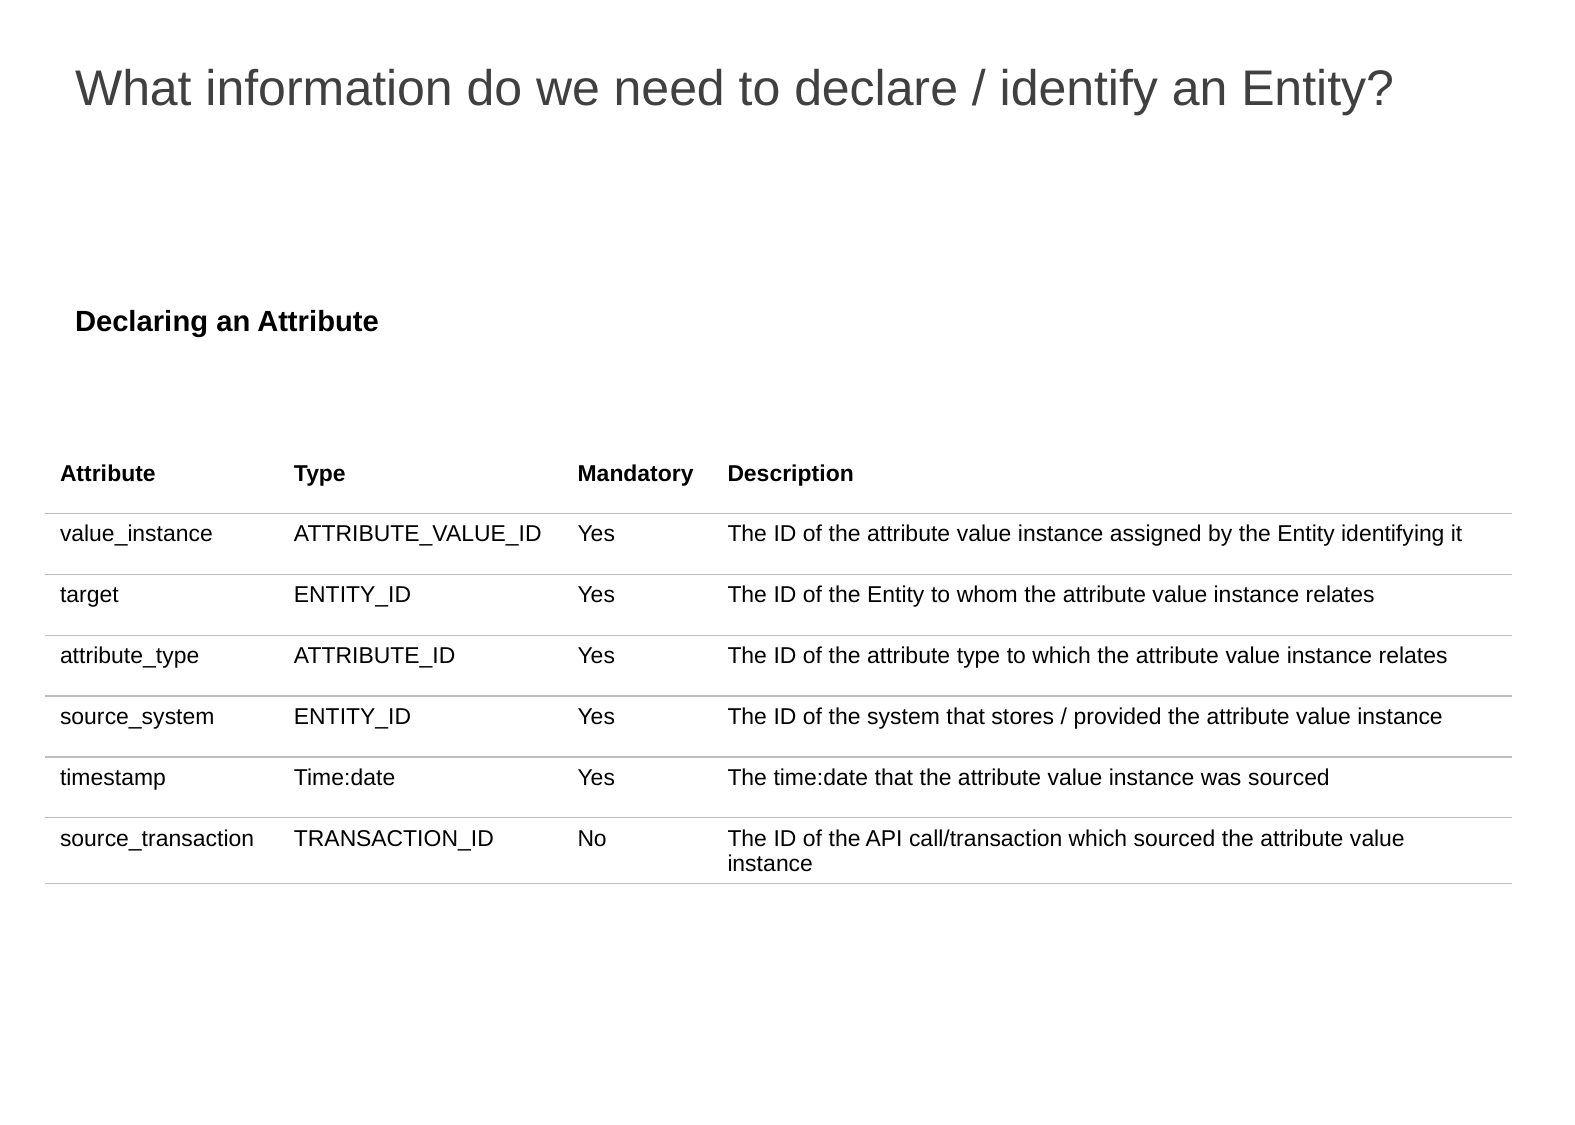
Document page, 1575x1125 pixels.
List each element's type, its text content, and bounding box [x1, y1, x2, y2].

table_cell The ID of the system that stores / provided the attribute value instance [712, 697, 1512, 756]
table_cell Yes [562, 697, 712, 756]
table_cell Yes [562, 636, 712, 695]
title What information do we need to declare / identify an Entity? [75, 63, 1500, 188]
table_cell The ID of the Entity to whom the attribute value instance relates [712, 575, 1512, 635]
table_cell ENTITY_ID [279, 697, 562, 756]
table_cell TRANSACTION_ID [279, 818, 562, 883]
table_cell Yes [562, 758, 712, 817]
table_header Description [712, 453, 1512, 513]
table_cell ENTITY_ID [279, 575, 562, 635]
table_cell Yes [562, 514, 712, 574]
table_cell attribute_type [45, 636, 279, 695]
table_cell ATTRIBUTE_VALUE_ID [279, 514, 562, 574]
table_header Attribute [45, 453, 279, 513]
table_cell The time:date that the attribute value instance was sourced [712, 758, 1512, 817]
table_cell Time:date [279, 758, 562, 817]
table_cell Yes [562, 575, 712, 635]
table_header Type [279, 453, 562, 513]
table_cell source_system [45, 697, 279, 756]
table_cell value_instance [45, 514, 279, 574]
table_cell target [45, 575, 279, 635]
table_cell source_transaction [45, 818, 279, 883]
table_cell timestamp [45, 758, 279, 817]
table_cell The ID of the attribute type to which the attribute value instance relates [712, 636, 1512, 695]
table_cell No [562, 818, 712, 883]
table_cell The ID of the API call/transaction which sourced the attribute value instance [712, 818, 1512, 883]
table_cell The ID of the attribute value instance assigned by the Entity identifying it [712, 514, 1512, 574]
text_box Declaring an Attribute [75, 302, 636, 338]
table_cell ATTRIBUTE_ID [279, 636, 562, 695]
table_header Mandatory [562, 453, 712, 513]
